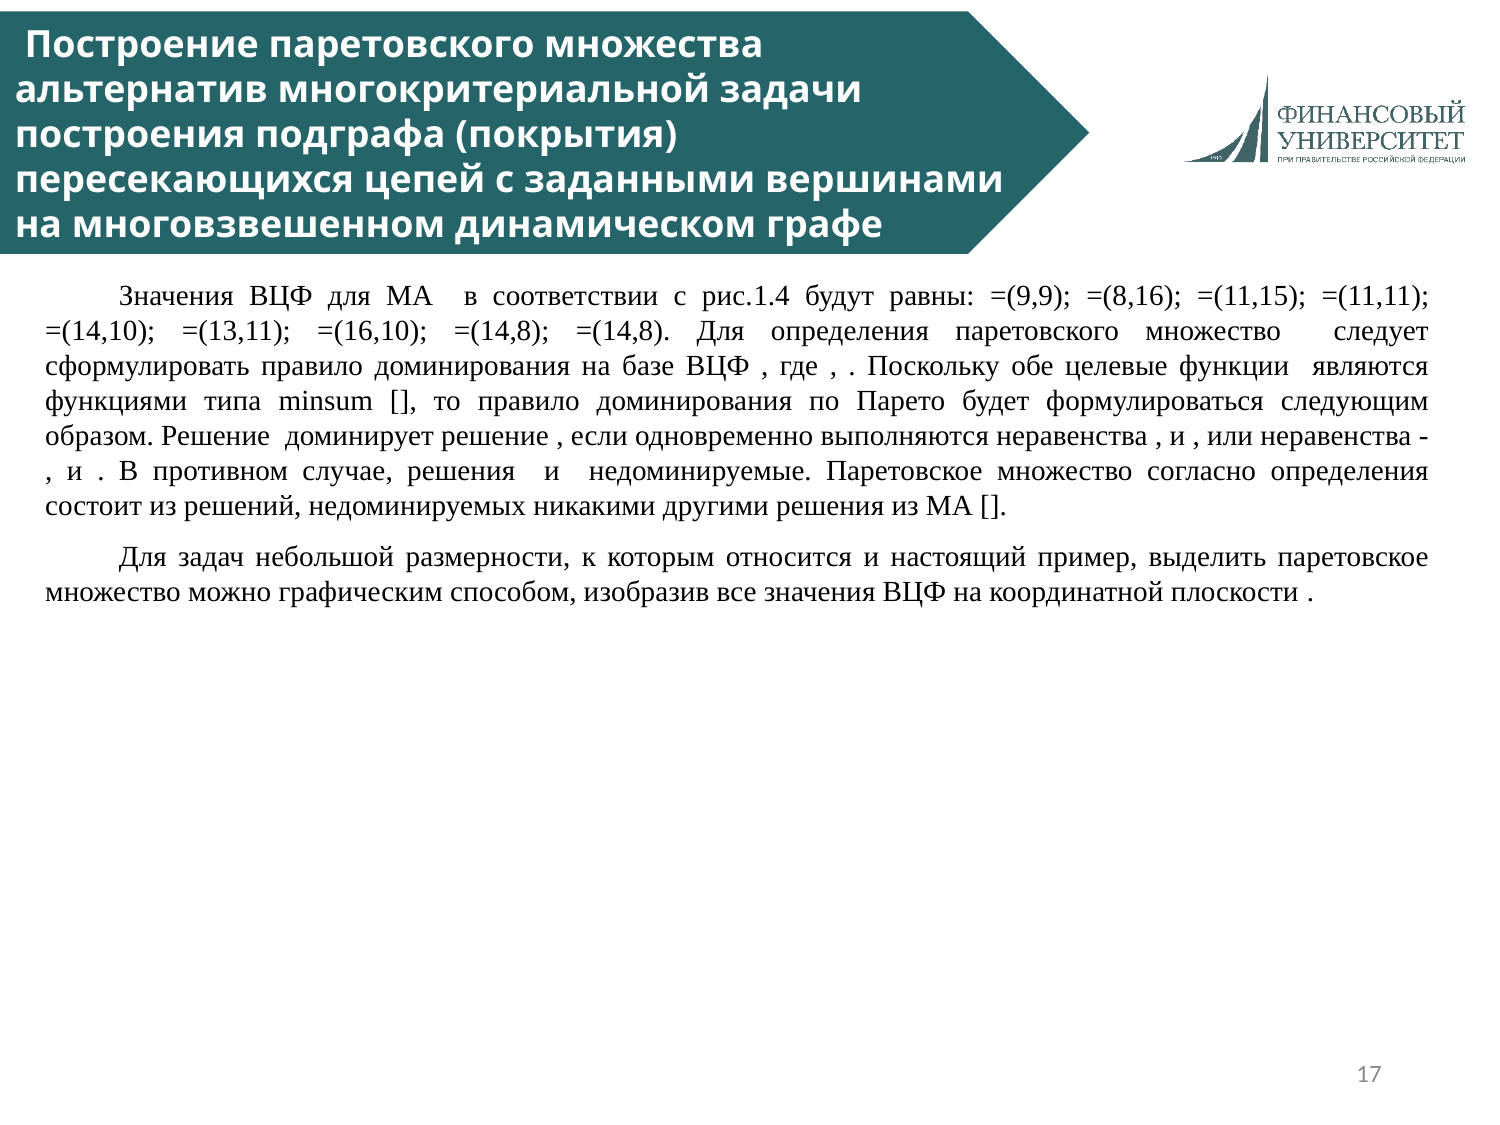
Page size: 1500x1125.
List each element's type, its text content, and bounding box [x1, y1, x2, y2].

text_box Построение паретовского множества альтернатив многокритериальной задачи построения подграфа (покрытия) пересекающихся цепей с заданными вершинами на многовзвешенном динамическом графе [0, 10, 1091, 255]
slide_number 17 [1059, 1042, 1397, 1103]
picture [1182, 70, 1466, 171]
